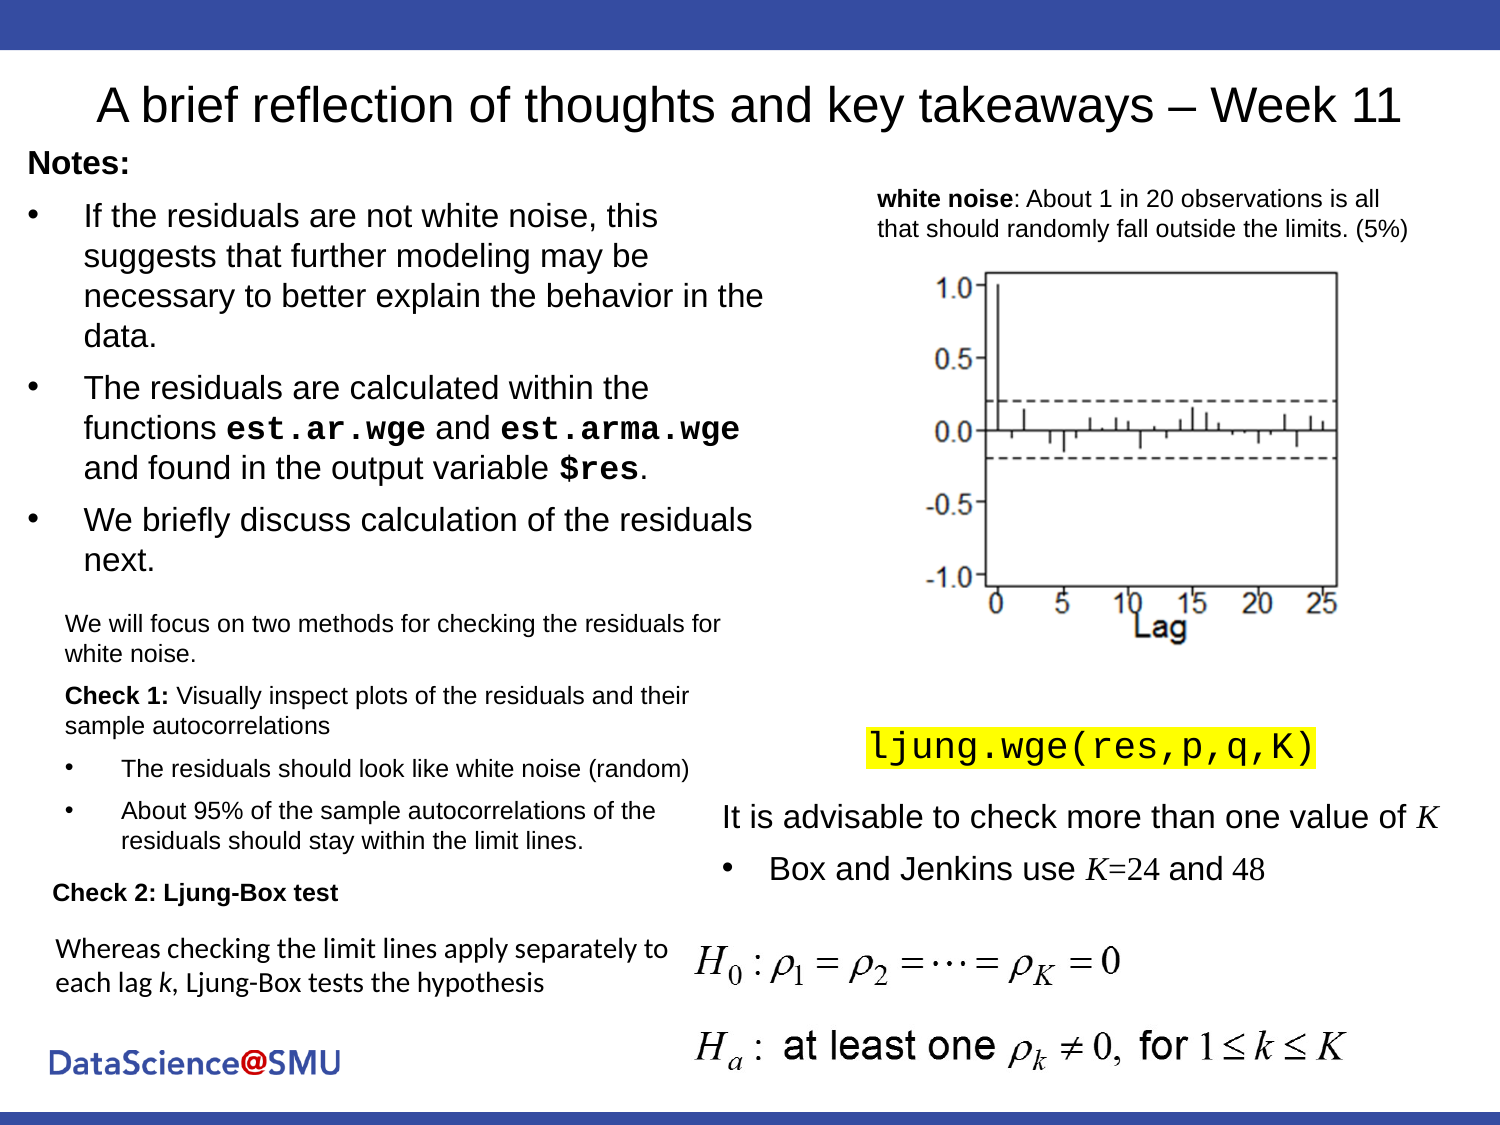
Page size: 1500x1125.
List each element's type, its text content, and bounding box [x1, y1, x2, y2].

text_box white noise: About 1 in 20 observations is all that should randomly fall outside the limits. (5%) [862, 174, 1438, 250]
picture [924, 262, 1341, 651]
picture [691, 939, 1124, 990]
text_box [49, 1050, 340, 1075]
text_box Check 2: Ljung-Box test [37, 869, 1388, 940]
picture [691, 1024, 1350, 1076]
text_box We will focus on two methods for checking the residuals for white noise. Check 1: Visually inspect plots of the residuals and their sample autocorrelations The residuals should look like white noise (random) About 95% of the sample autocorrelations of the residuals should stay within the limit lines. [50, 600, 765, 850]
text_box Whereas checking the limit lines apply separately to each lag k, Ljung-Box tests the hypothesis [40, 921, 692, 1029]
text_box ljung.wge(res,p,q,K) [851, 712, 1332, 773]
title A brief reflection of thoughts and key takeaways – Week 11 [12, 72, 1488, 133]
text_box It is advisable to check more than one value of K Box and Jenkins use K=24 and 48 [707, 787, 1475, 895]
text_box Notes: If the residuals are not white noise, this suggests that further modeling may be necessary to better explain the behavior in the data. The residuals are calculated within the functions est.ar.wge and est.arma.wge and found in the output variable $res. We briefly discuss calculation of the residuals next. [12, 134, 788, 688]
